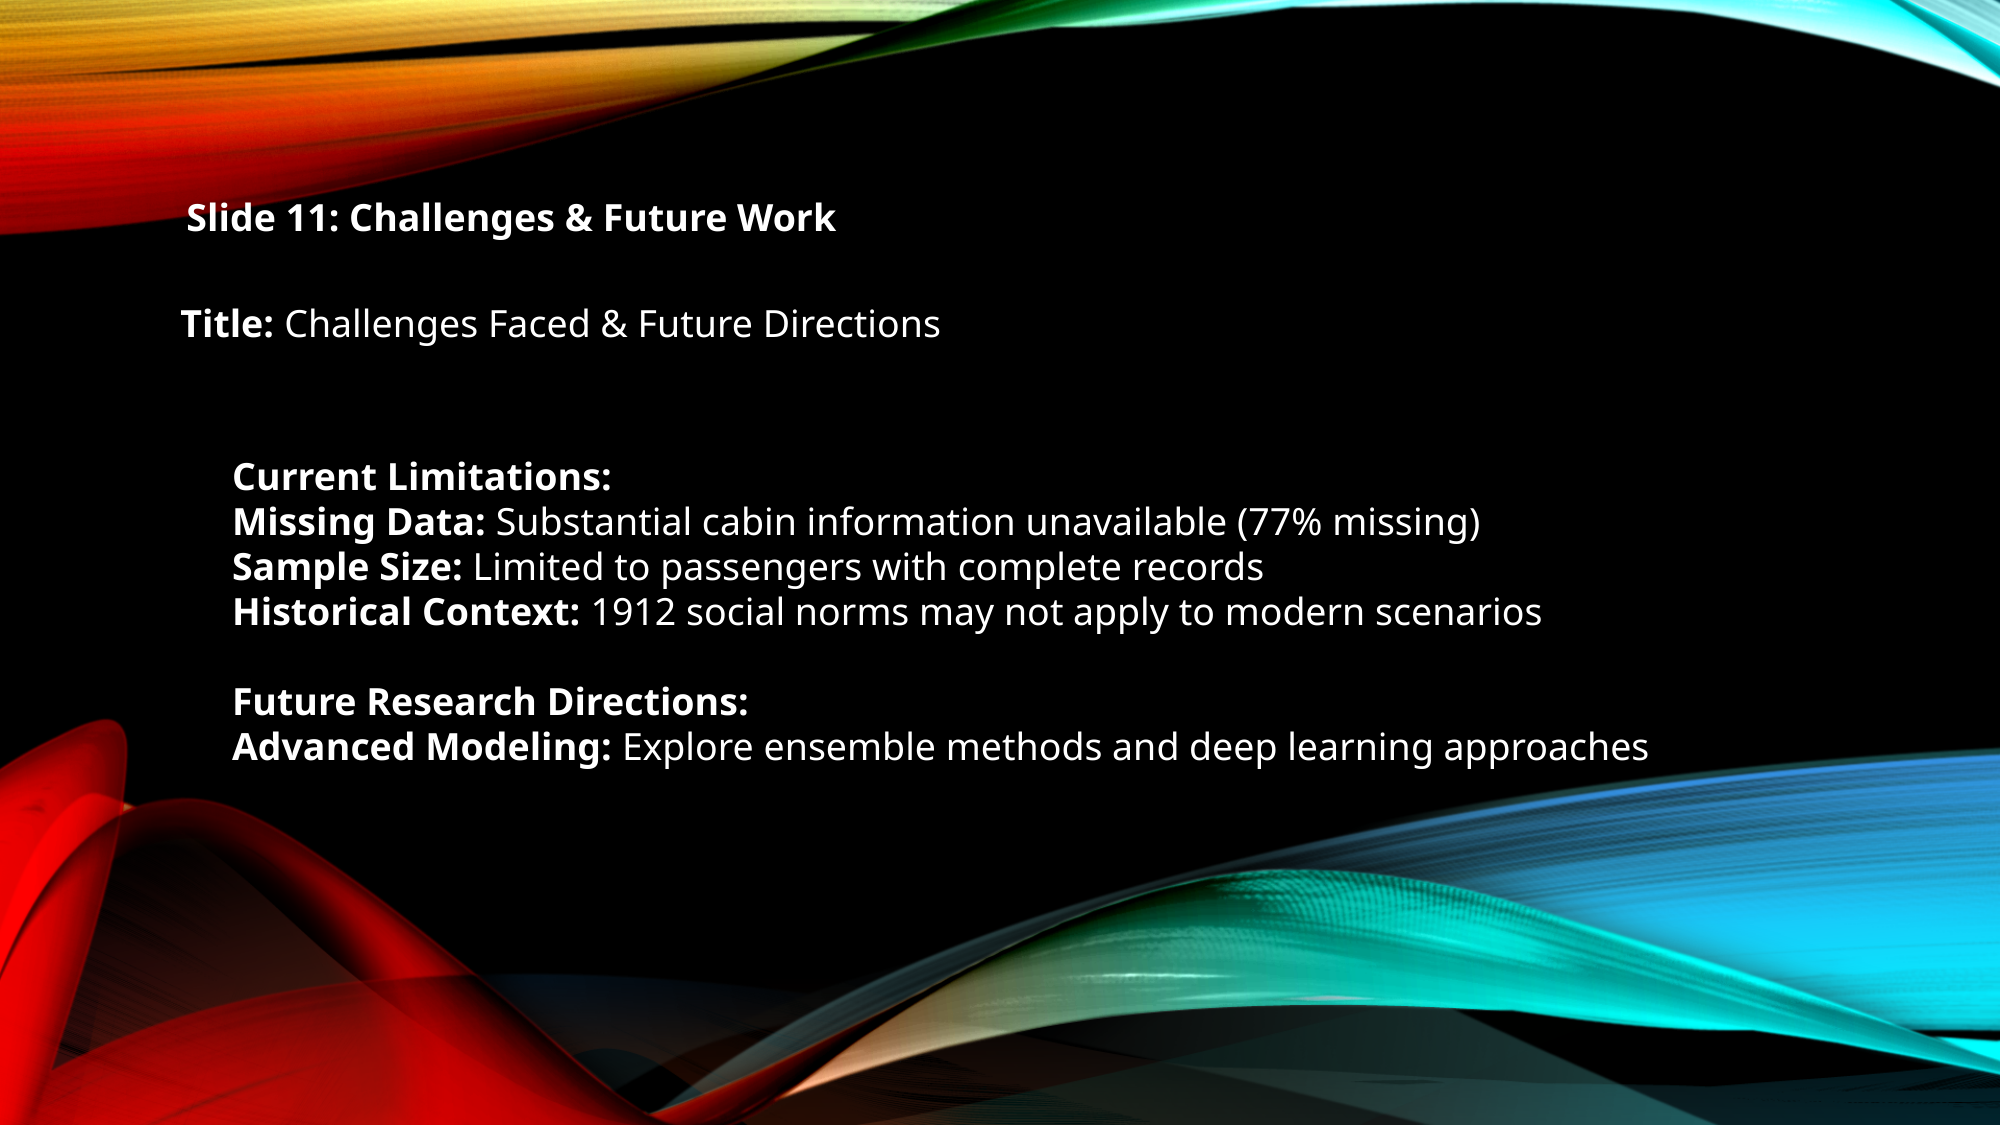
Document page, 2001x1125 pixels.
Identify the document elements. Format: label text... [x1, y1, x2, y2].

picture [0, 717, 2000, 1125]
text_box Current Limitations: Missing Data: Substantial cabin information unavailable (77% missing) Sample Size: Limited to passengers with complete records Historical Context: 1912 social norms may not apply to modern scenarios Future Research Directions: Advanced Modeling: Explore ensemble methods and deep learning approaches [217, 446, 1666, 776]
picture [0, 0, 2000, 237]
text_box Title: Challenges Faced & Future Directions [165, 292, 957, 398]
text_box Slide 11: Challenges & Future Work [171, 186, 852, 292]
